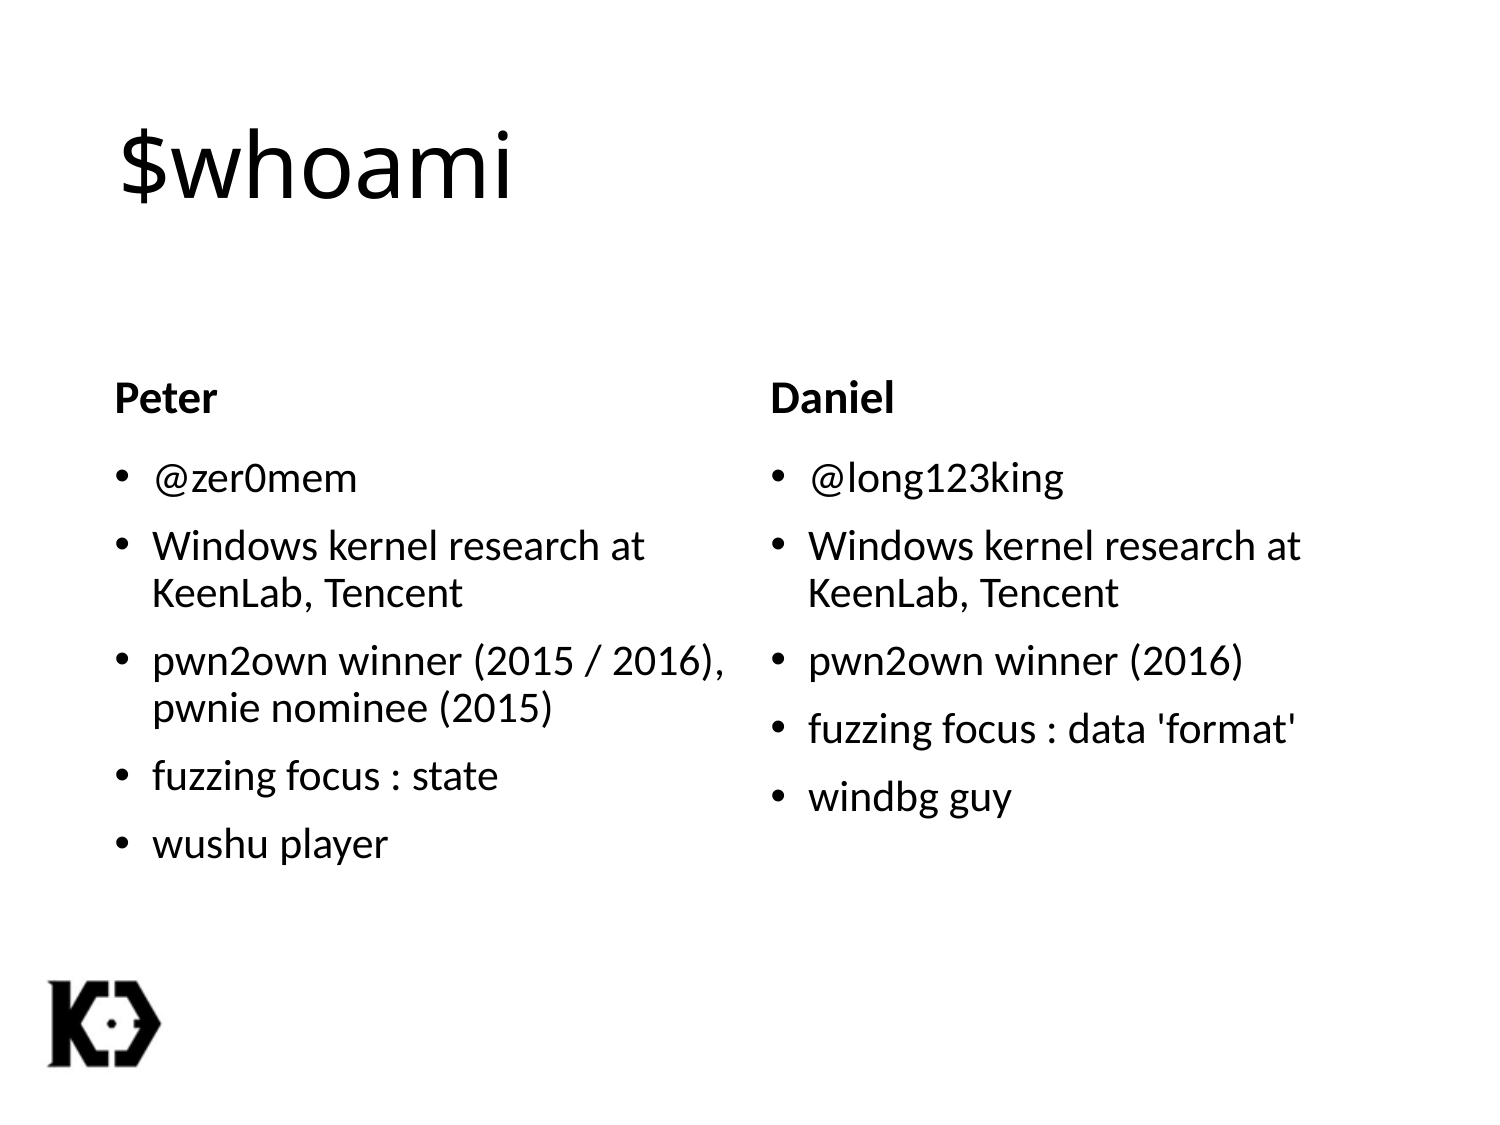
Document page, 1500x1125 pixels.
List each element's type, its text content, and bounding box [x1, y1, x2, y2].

text_box Daniel [759, 327, 1397, 429]
text_box @zer0mem Windows kernel research at KeenLab, Tencent pwn2own winner (2015 / 2016), pwnie nominee (2015) fuzzing focus : state wushu player [103, 448, 738, 903]
text_box Peter [103, 327, 741, 429]
picture [39, 968, 167, 1088]
title $whoami [103, 59, 1397, 278]
text_box @long123king Windows kernel research at KeenLab, Tencent pwn2own winner (2016) fuzzing focus : data 'format' windbg guy [759, 448, 1397, 903]
